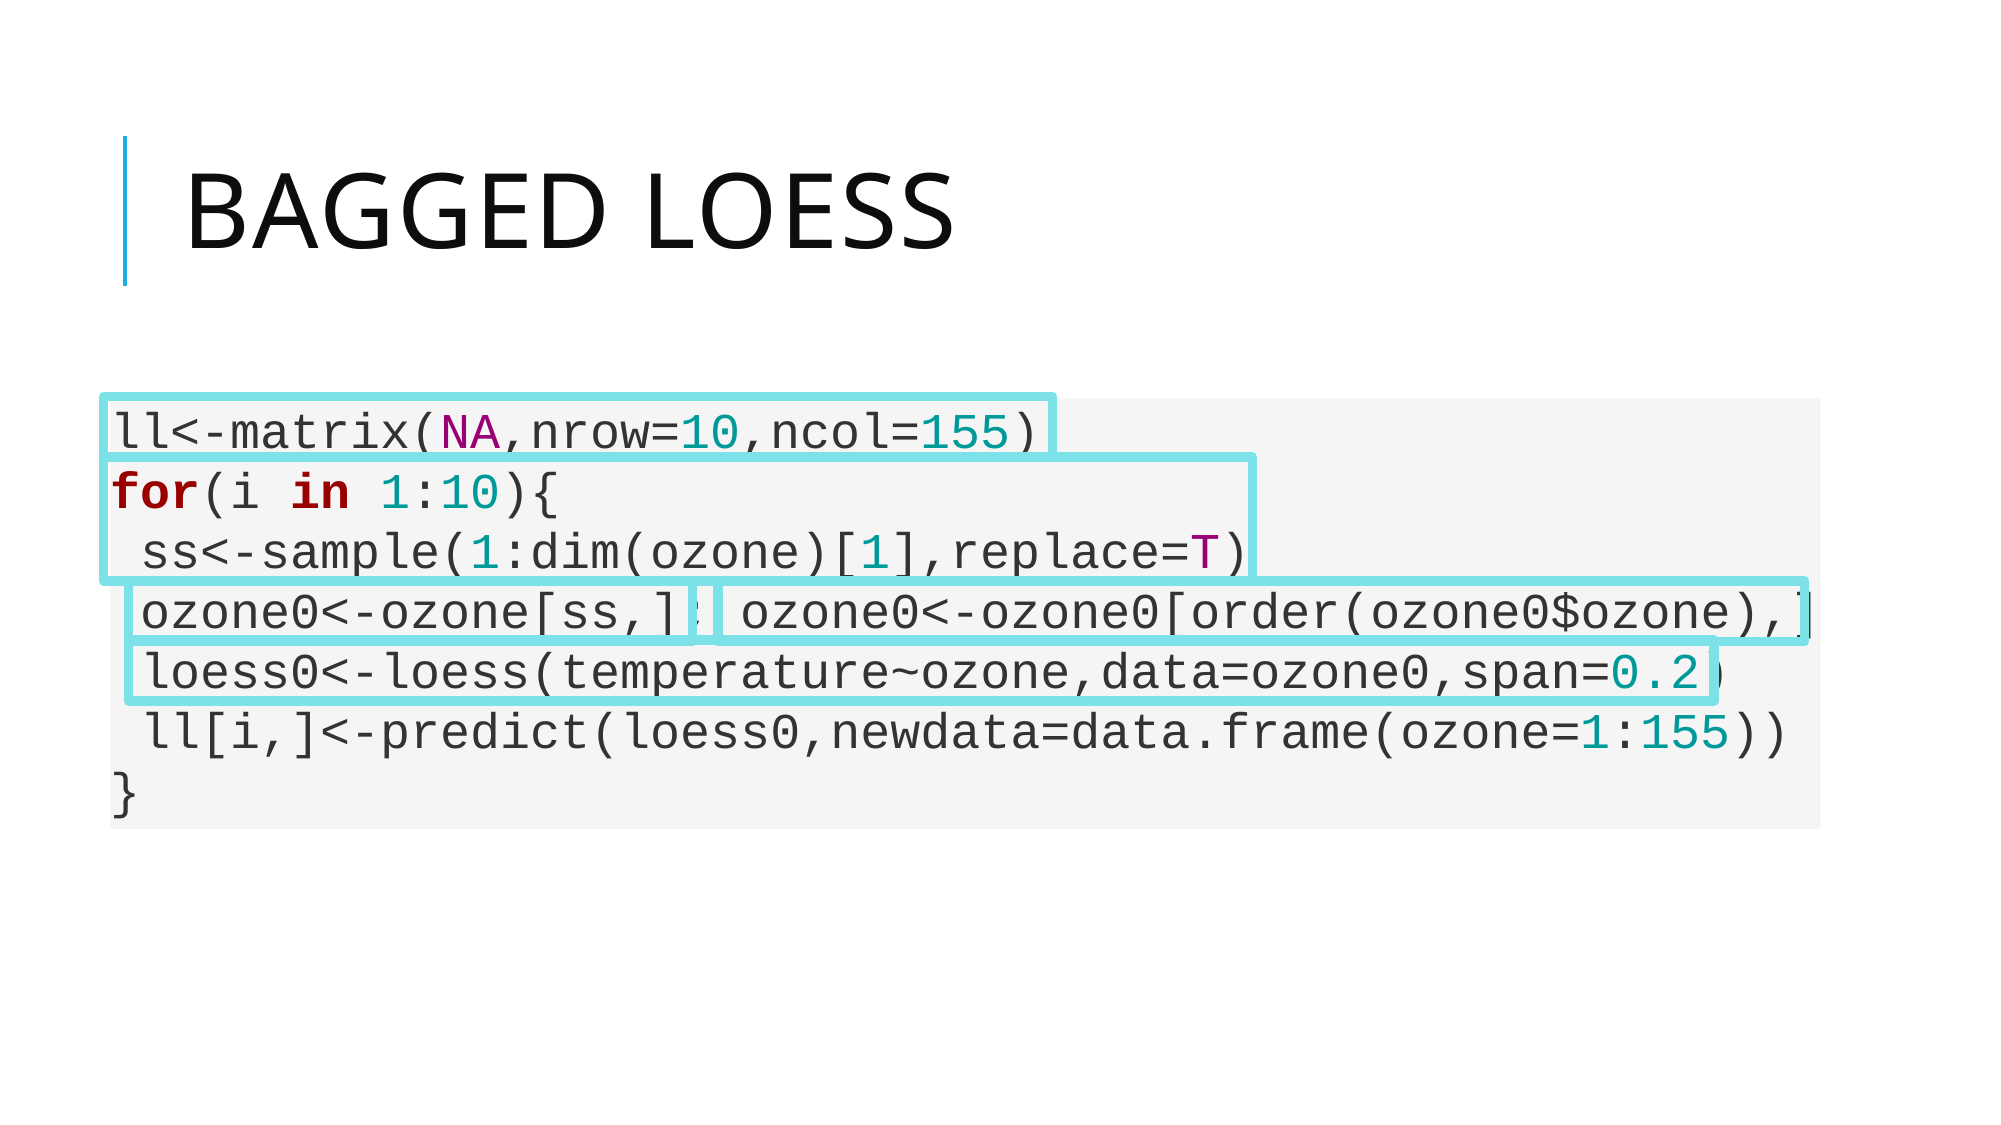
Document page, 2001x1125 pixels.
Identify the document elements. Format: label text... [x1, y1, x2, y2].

text_box [102, 456, 1254, 582]
text_box ll<-matrix(NA,nrow=10,ncol=155) for(i in 1:10){ ss<-sample(1:dim(ozone)[1],replace=T) ozone0<-ozone[ss,]; ozone0<-ozone0[order(ozone0$ozone),] loess0<-loess(temperature~ozone,data=ozone0,span=0.2) ll[i,]<-predict(loess0,newdata=data.frame(ozone=1:155)) } [110, 398, 1821, 829]
text_box [127, 580, 694, 639]
text_box [717, 580, 1806, 643]
title Bagged loess [168, 96, 1763, 342]
text_box [127, 639, 1715, 702]
text_box [102, 395, 1054, 456]
